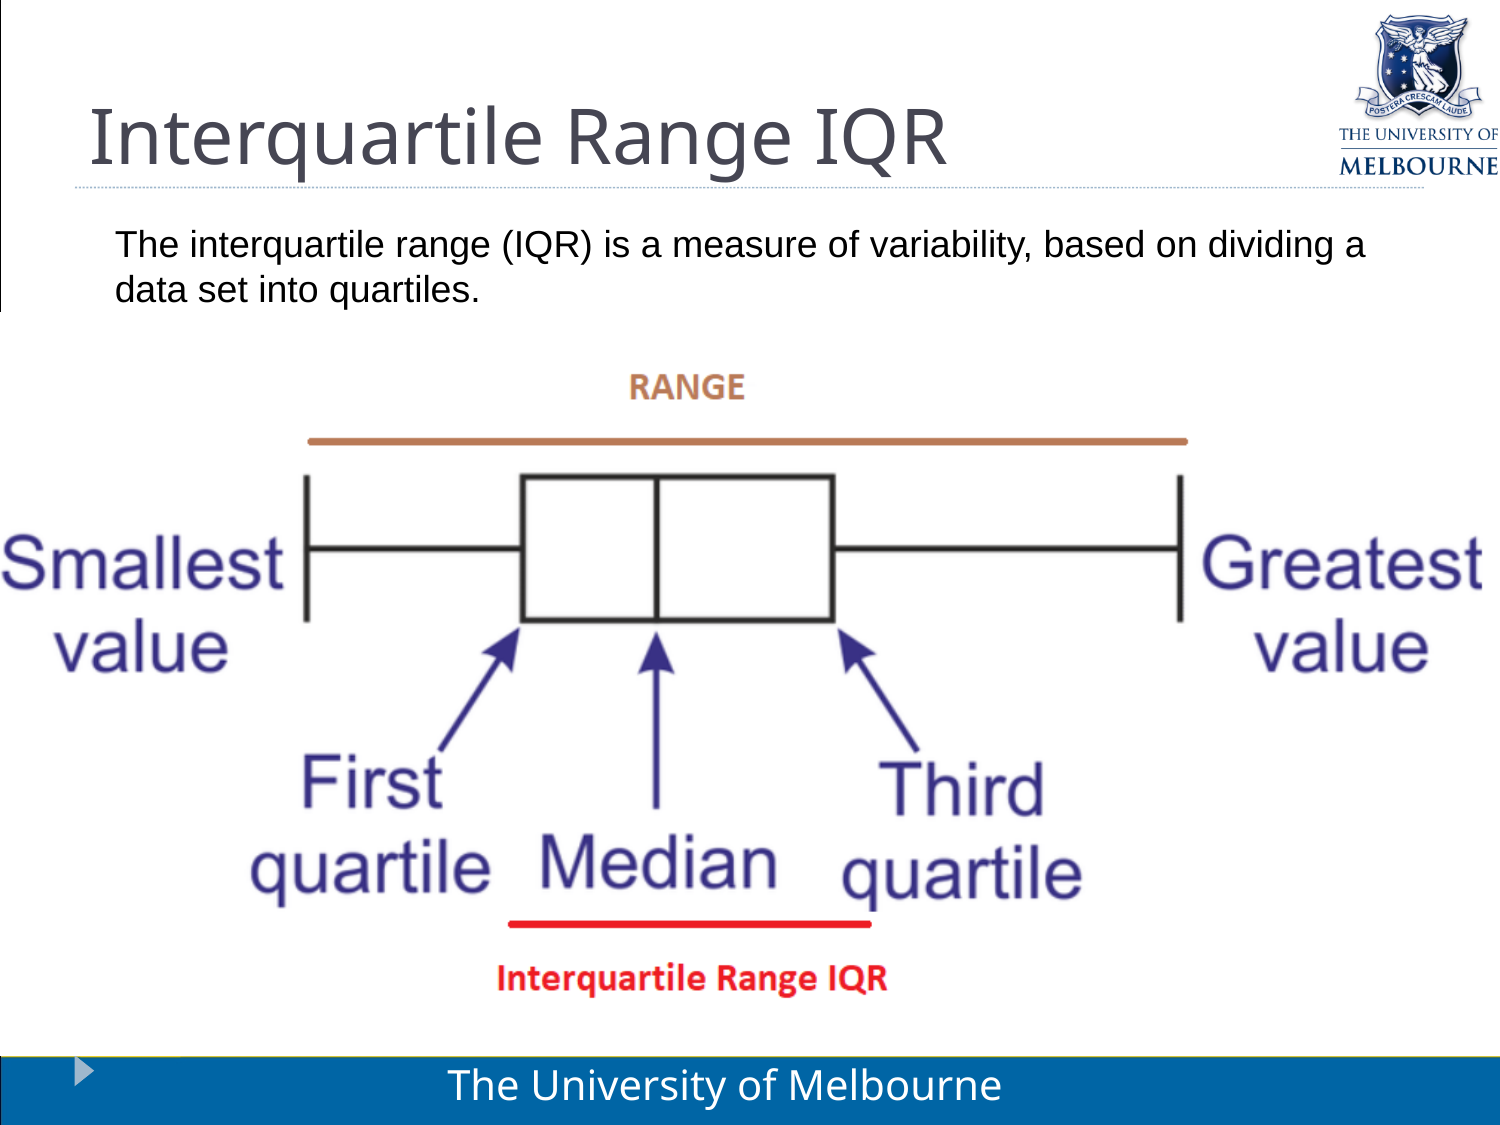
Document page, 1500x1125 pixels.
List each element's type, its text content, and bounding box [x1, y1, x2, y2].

text_box The interquartile range (IQR) is a measure of variability, based on dividing a data set into quartiles. [99, 212, 1413, 310]
text_box [75, 188, 1425, 310]
text_box Interquartile Range IQR [75, 24, 1425, 188]
picture [0, 0, 1500, 1125]
